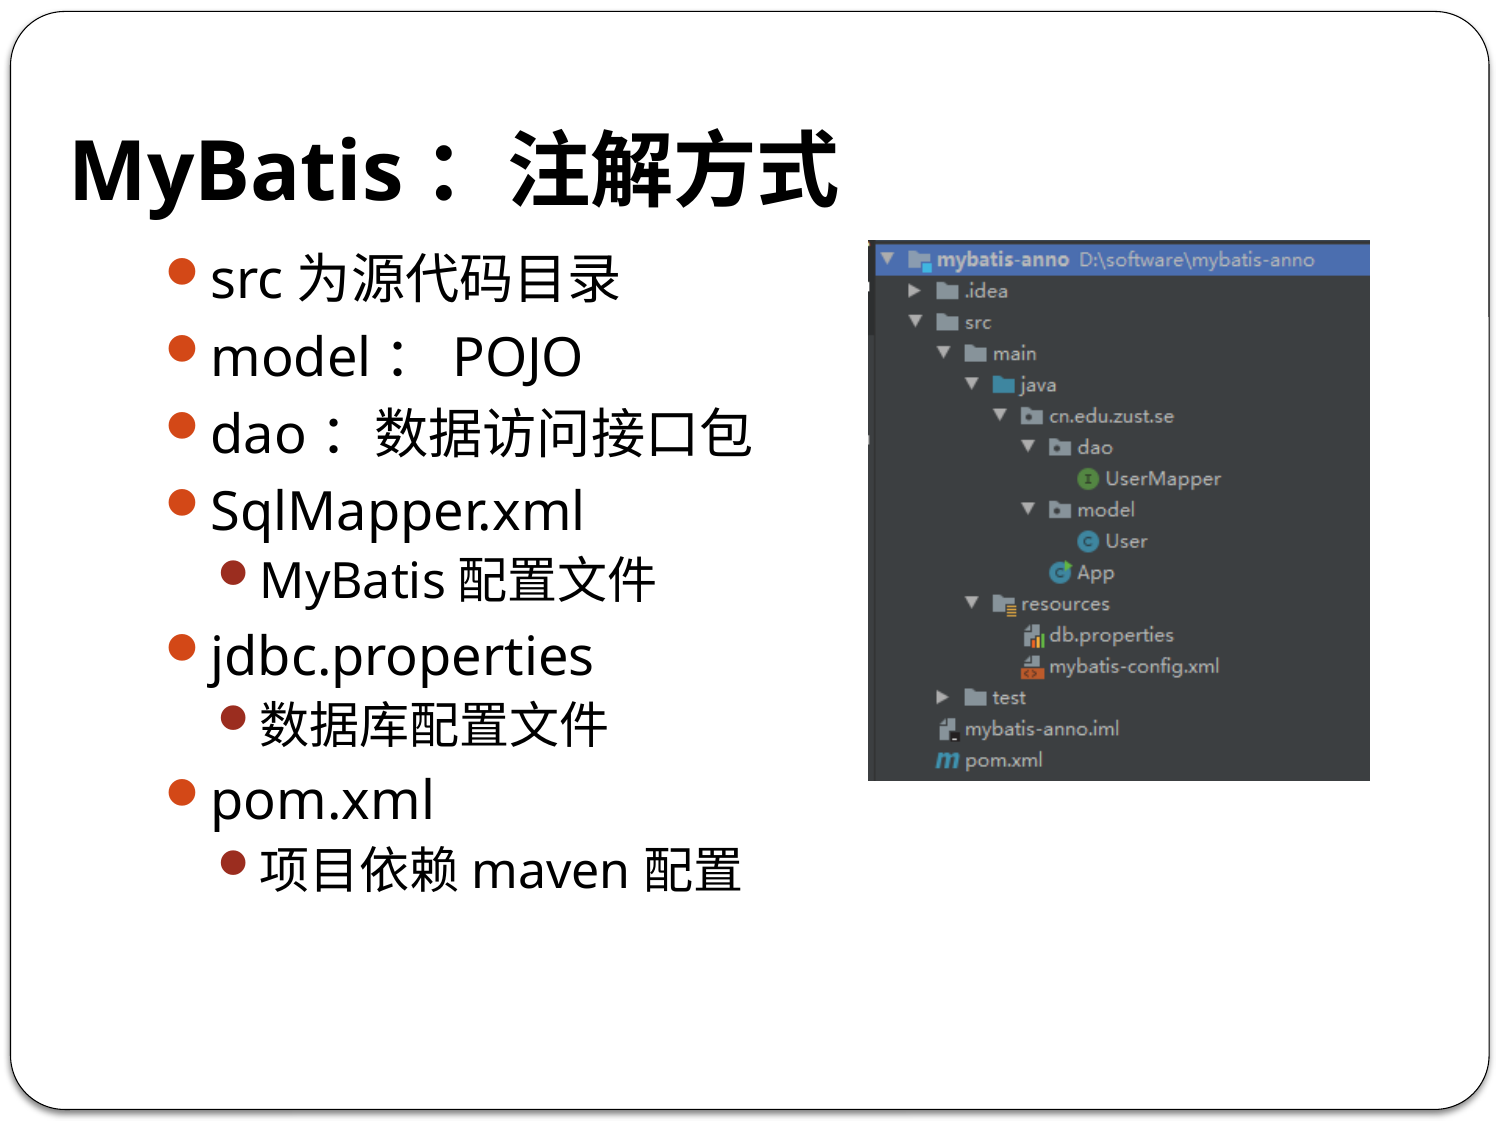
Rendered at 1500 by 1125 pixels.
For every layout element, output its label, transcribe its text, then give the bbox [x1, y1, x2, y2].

title MyBatis：注解方式 [53, 45, 1329, 233]
list src为源代码目录 model：POJO dao：数据访问接口包 SqlMapper.xml MyBatis配置文件 jdbc.properties 数据库配置文件 pom.xml 项目依赖maven配置 [150, 237, 1425, 988]
picture [867, 239, 1370, 781]
